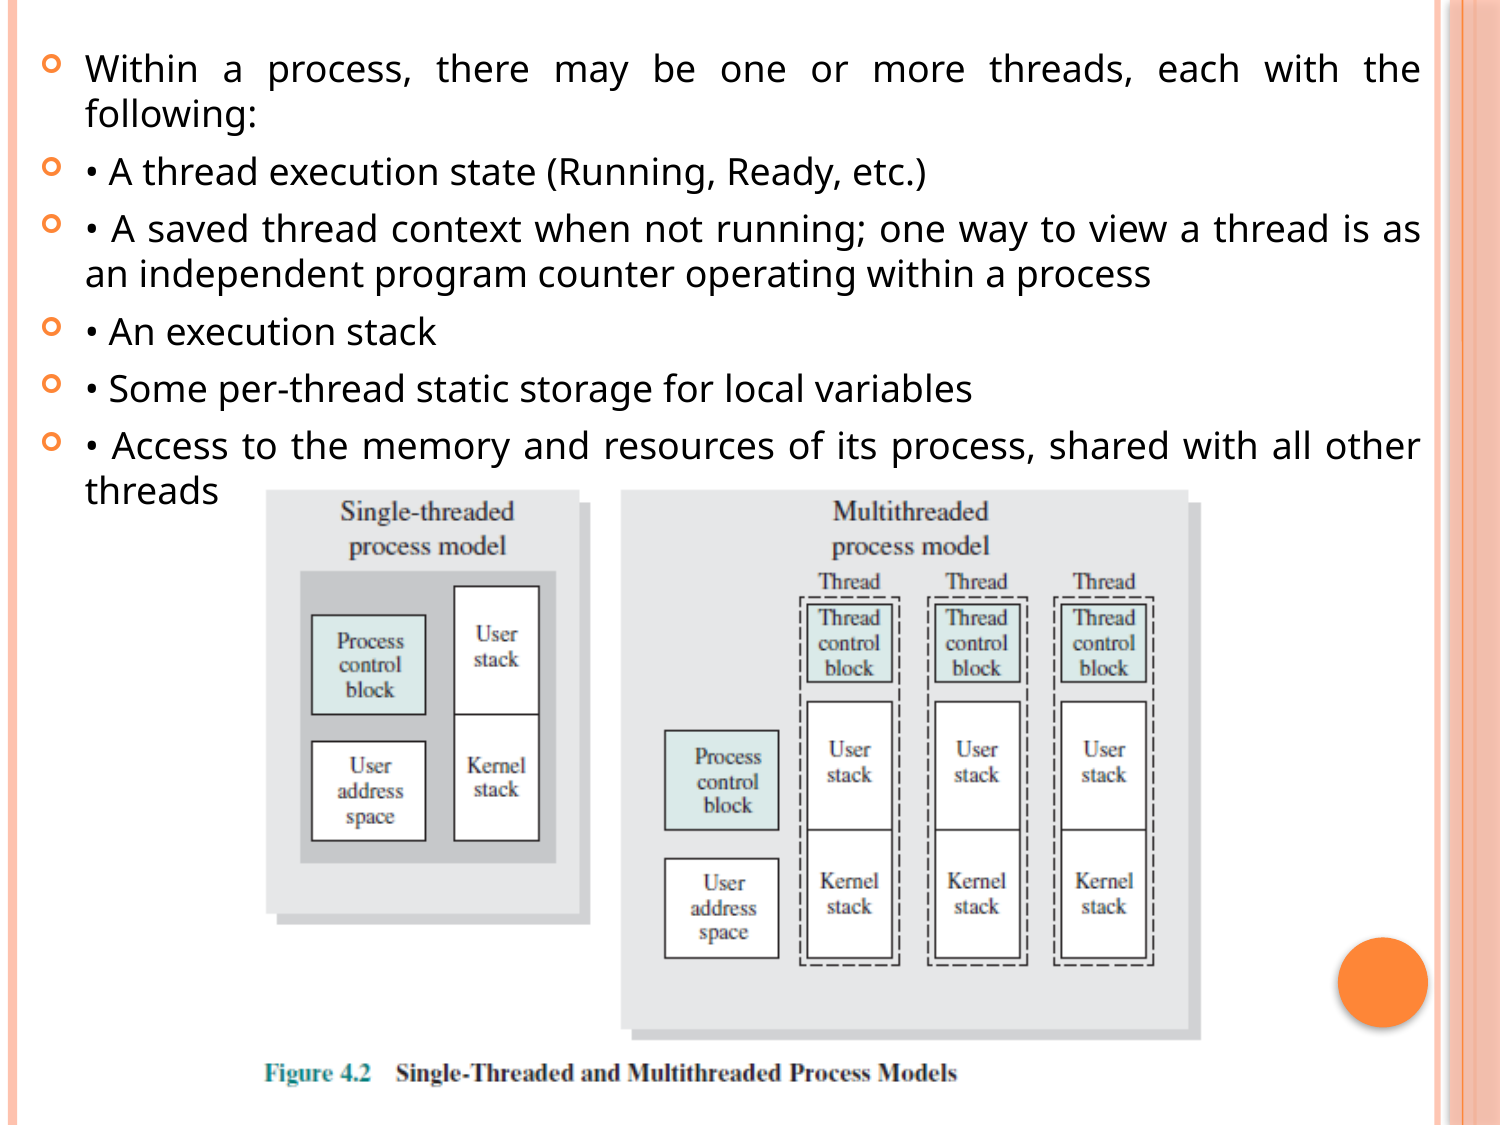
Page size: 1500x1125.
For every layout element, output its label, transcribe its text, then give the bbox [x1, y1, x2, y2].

picture [224, 474, 1224, 1101]
list Within a process, there may be one or more threads, each with the following: • A thread execution state (Running, Ready, etc.) • A saved thread context when not running; one way to view a thread is as an independent program counter operating within a process • An execution stack • Some per-thread static storage for local variables • Access to the memory and resources of its process, shared with all other threads in that process [24, 37, 1438, 713]
